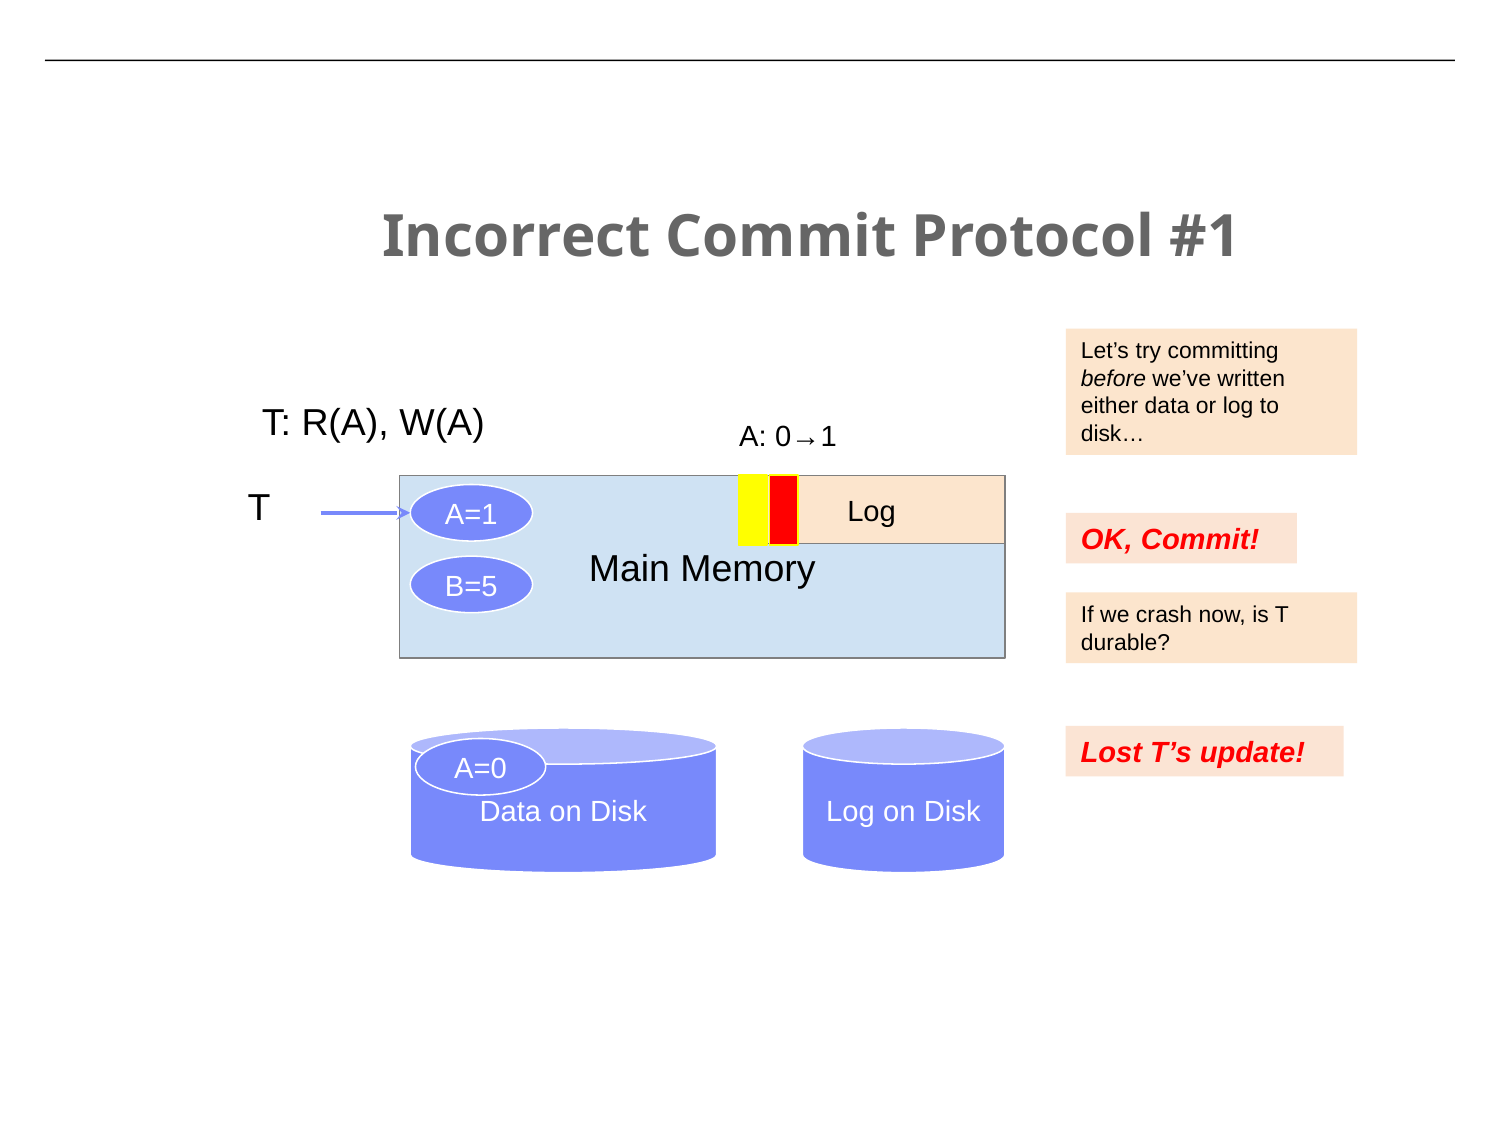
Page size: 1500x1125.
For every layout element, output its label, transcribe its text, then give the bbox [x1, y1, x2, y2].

text_box The word “some” makes this definition powerful & tricky! [802, 727, 1004, 764]
text_box [769, 474, 798, 546]
text_box B=5 [410, 556, 533, 613]
text_box OK, Commit! [1065, 512, 1297, 564]
text_box Lost T’s update! [1065, 725, 1344, 777]
text_box A=1 [410, 484, 533, 542]
text_box T: R(A), W(A) [197, 390, 561, 451]
text_box A=0 [415, 738, 546, 796]
text_box Main Memory [399, 475, 1005, 659]
text_box T [197, 475, 332, 536]
text_box Let’s try committing before we’ve written either data or log to disk… [1065, 328, 1358, 455]
text_box A: 0→1 [724, 410, 893, 461]
text_box If we crash now, is T durable? [1065, 592, 1358, 664]
title Incorrect Commit Protocol #1 [367, 182, 1464, 373]
title Scheduling Definitions [410, 727, 717, 764]
text_box Data on Disk [410, 727, 717, 873]
text_box [738, 474, 767, 546]
text_box Log [798, 475, 1005, 544]
text_box Log on Disk [802, 727, 1005, 873]
